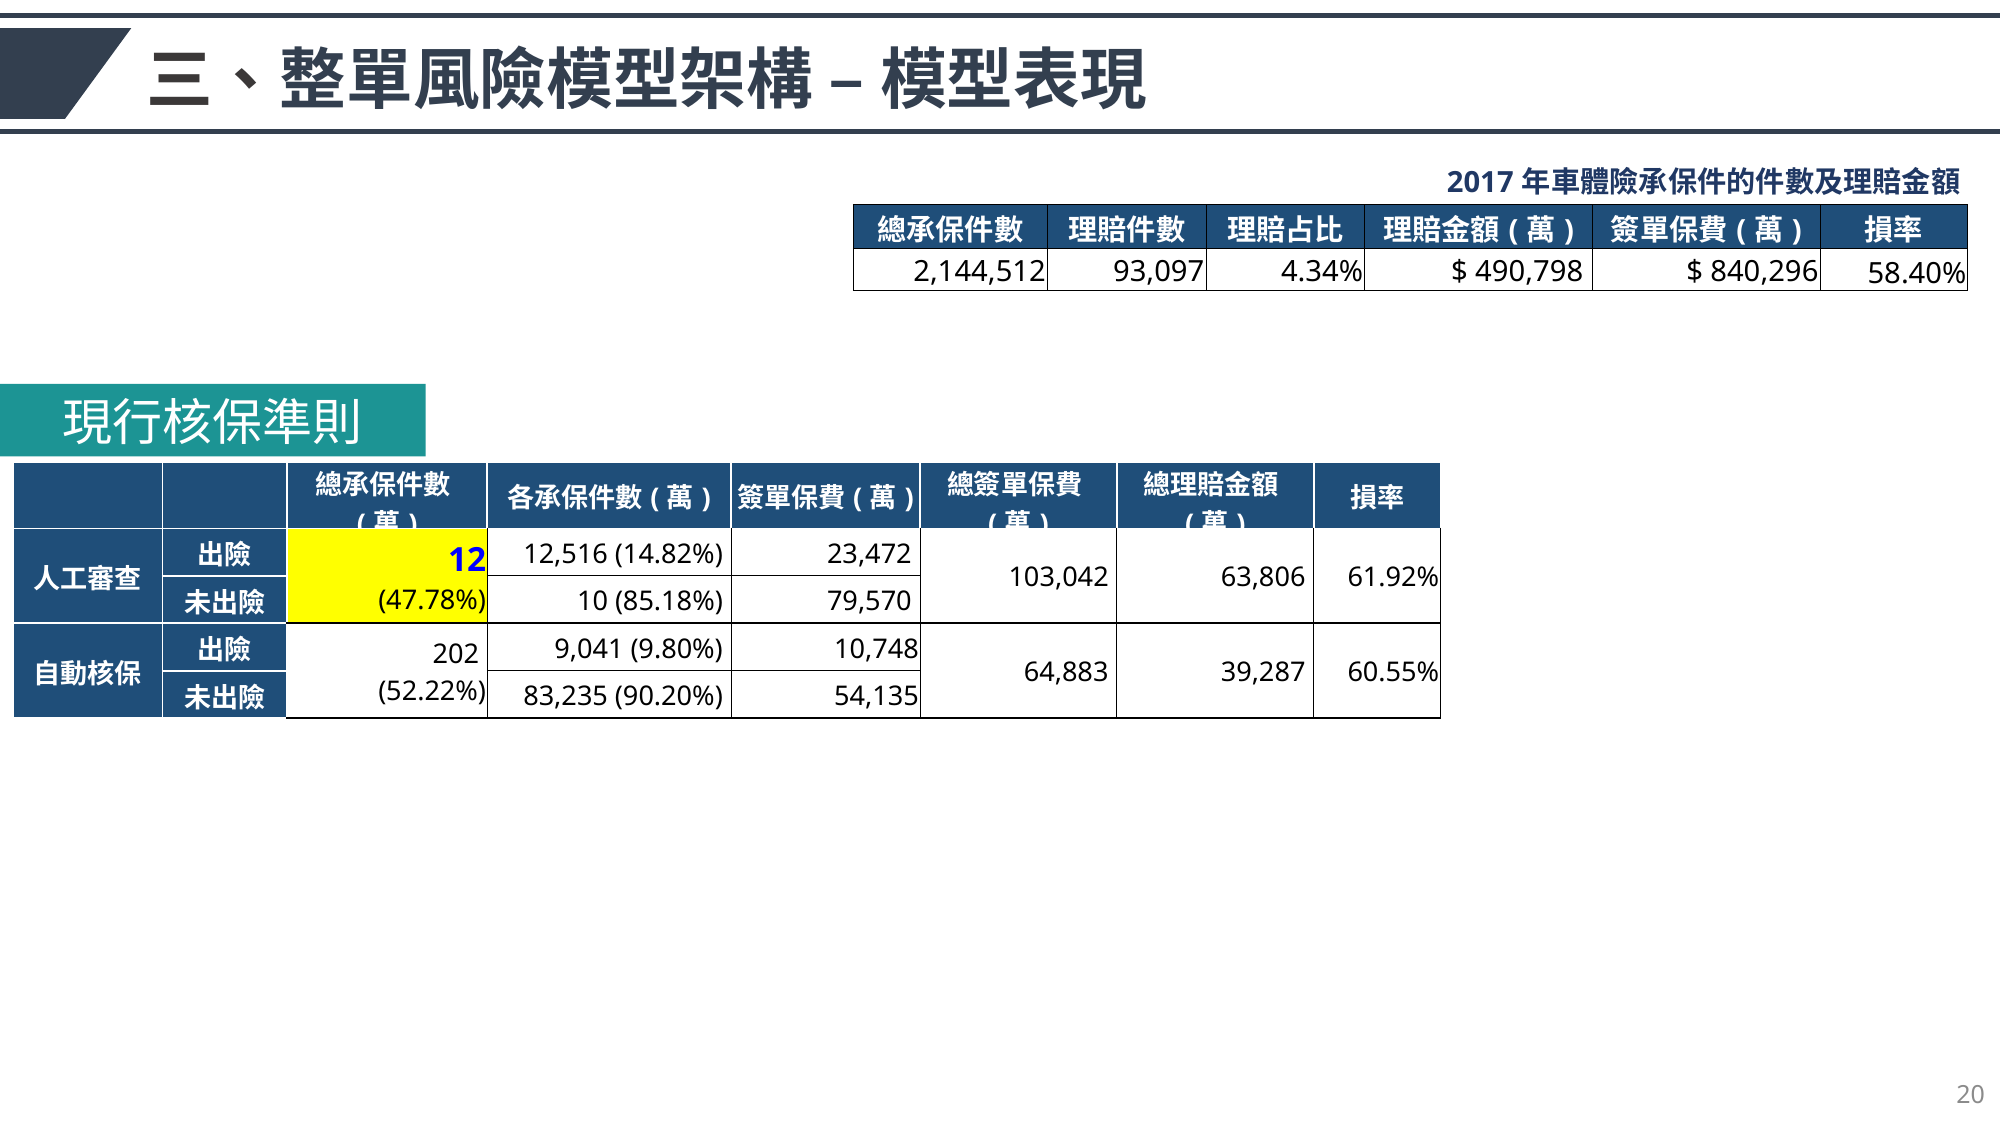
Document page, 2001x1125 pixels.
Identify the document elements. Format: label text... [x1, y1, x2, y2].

table_header 損率 [1821, 212, 1967, 248]
text_box 2017年車體險承保件的件數及理賠金額 [1192, 154, 1976, 212]
table_cell 23,472 [732, 529, 920, 575]
table_header 理賠金額(萬) [1365, 212, 1592, 248]
table_cell 83,235 (90.20%) [488, 671, 731, 717]
text_box 現行核保準則 [0, 383, 426, 457]
table_cell 103,042 [921, 529, 1116, 622]
table_cell 54,135 [732, 671, 920, 717]
table_header [163, 463, 286, 528]
text_box [0, 27, 134, 120]
table_cell 58.40% [1821, 249, 1967, 290]
table_header [14, 463, 162, 528]
table_cell 64,883 [921, 624, 1116, 717]
table_cell 39,287 [1117, 624, 1313, 717]
table_header 總理賠金額(萬) [1118, 463, 1313, 528]
table_cell 61.92% [1314, 529, 1440, 622]
table_cell 202 (52.22%) [288, 624, 487, 717]
text_box 三、整單風險模型架構 – 模型表現 [131, 28, 1794, 124]
table_cell 79,570 [732, 576, 920, 622]
table_cell 自動核保 [14, 624, 162, 717]
table_cell $ 490,798 [1365, 249, 1592, 290]
table_header 各承保件數(萬) [488, 463, 730, 528]
table_cell 未出險 [163, 672, 286, 717]
table_cell $ 840,296 [1593, 249, 1820, 290]
table_cell 12 (47.78%) [288, 529, 487, 622]
table_cell 2,144,512 [854, 249, 1047, 290]
table_header 理賠件數 [1048, 205, 1206, 248]
table_cell 93,097 [1048, 249, 1206, 290]
table_cell 人工審查 [14, 529, 162, 622]
table_cell 未出險 [163, 577, 286, 622]
table_cell 12,516 (14.82%) [488, 529, 731, 575]
table_header 總簽單保費(萬) [921, 463, 1116, 528]
table_cell 出險 [163, 624, 286, 670]
table_cell 4.34% [1207, 249, 1364, 290]
slide_number 20 [1550, 1065, 2000, 1125]
table_cell 63,806 [1117, 529, 1313, 622]
table_cell 10 (85.18%) [488, 576, 731, 622]
table_cell 出險 [163, 529, 286, 575]
table_header 損率 [1315, 463, 1440, 528]
table_header 總承保件數 [854, 205, 1047, 248]
table_cell 60.55% [1314, 624, 1440, 717]
table_header 簽單保費(萬) [732, 463, 919, 528]
table_cell 10,748 [732, 624, 920, 670]
table_header 理賠占比 [1207, 212, 1364, 248]
table_header 總承保件數(萬) [288, 463, 486, 528]
table_header 簽單保費(萬) [1593, 212, 1820, 248]
table_cell 9,041 (9.80%) [488, 624, 731, 670]
